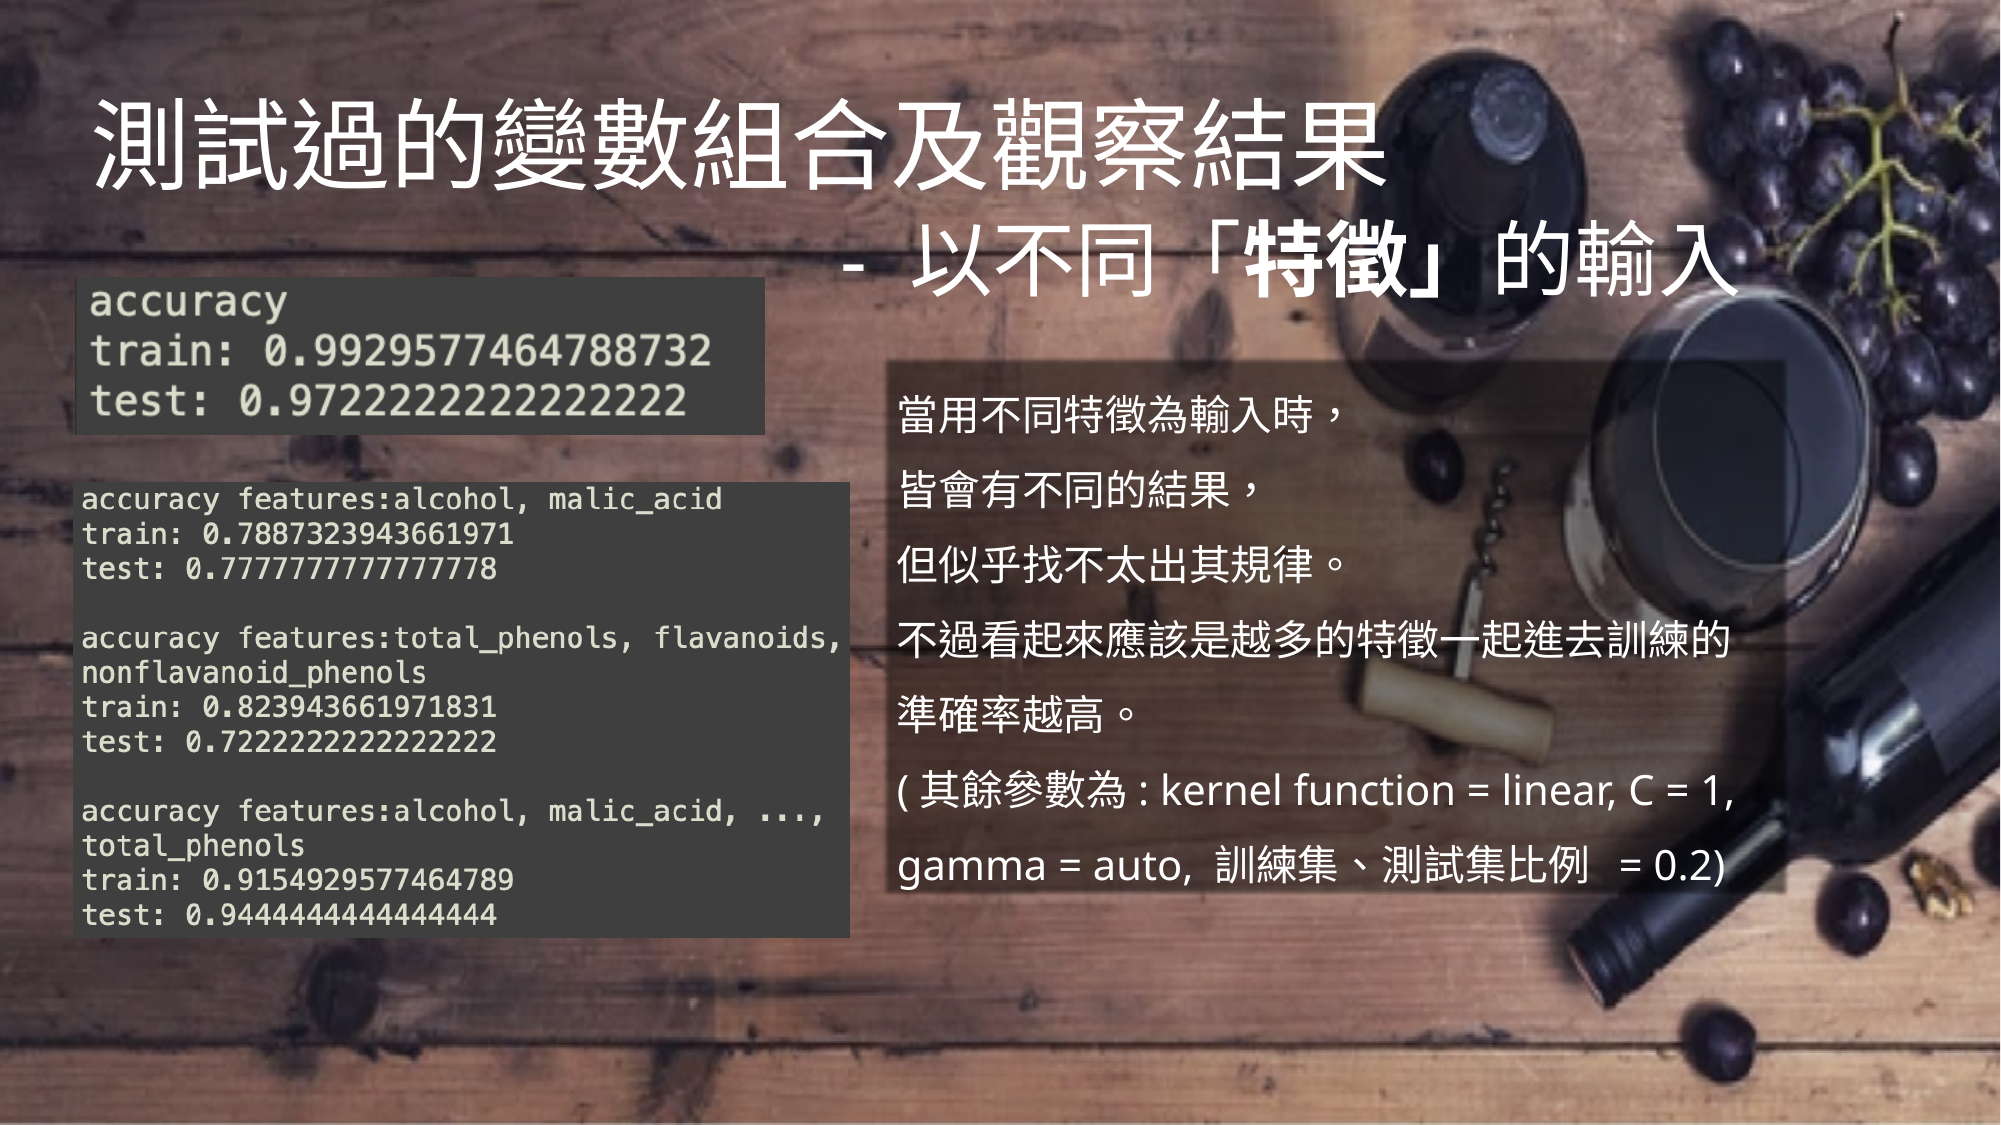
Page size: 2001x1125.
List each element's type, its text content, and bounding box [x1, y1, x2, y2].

title 測試過的變數組合及觀察結果 - 以不同「特徵」的輸入 [75, 59, 1873, 348]
text_box 當用不同特徵為輸入時， 皆會有不同的結果， 但似乎找不太出其規律。 不過看起來應該是越多的特徵一起進去訓練的準確率越高。 (其餘參數為: kernel function = linear, C = 1, gamma = auto, 訓練集、測試集比例 = 0.2) [890, 363, 1783, 890]
picture [0, 0, 2001, 1125]
